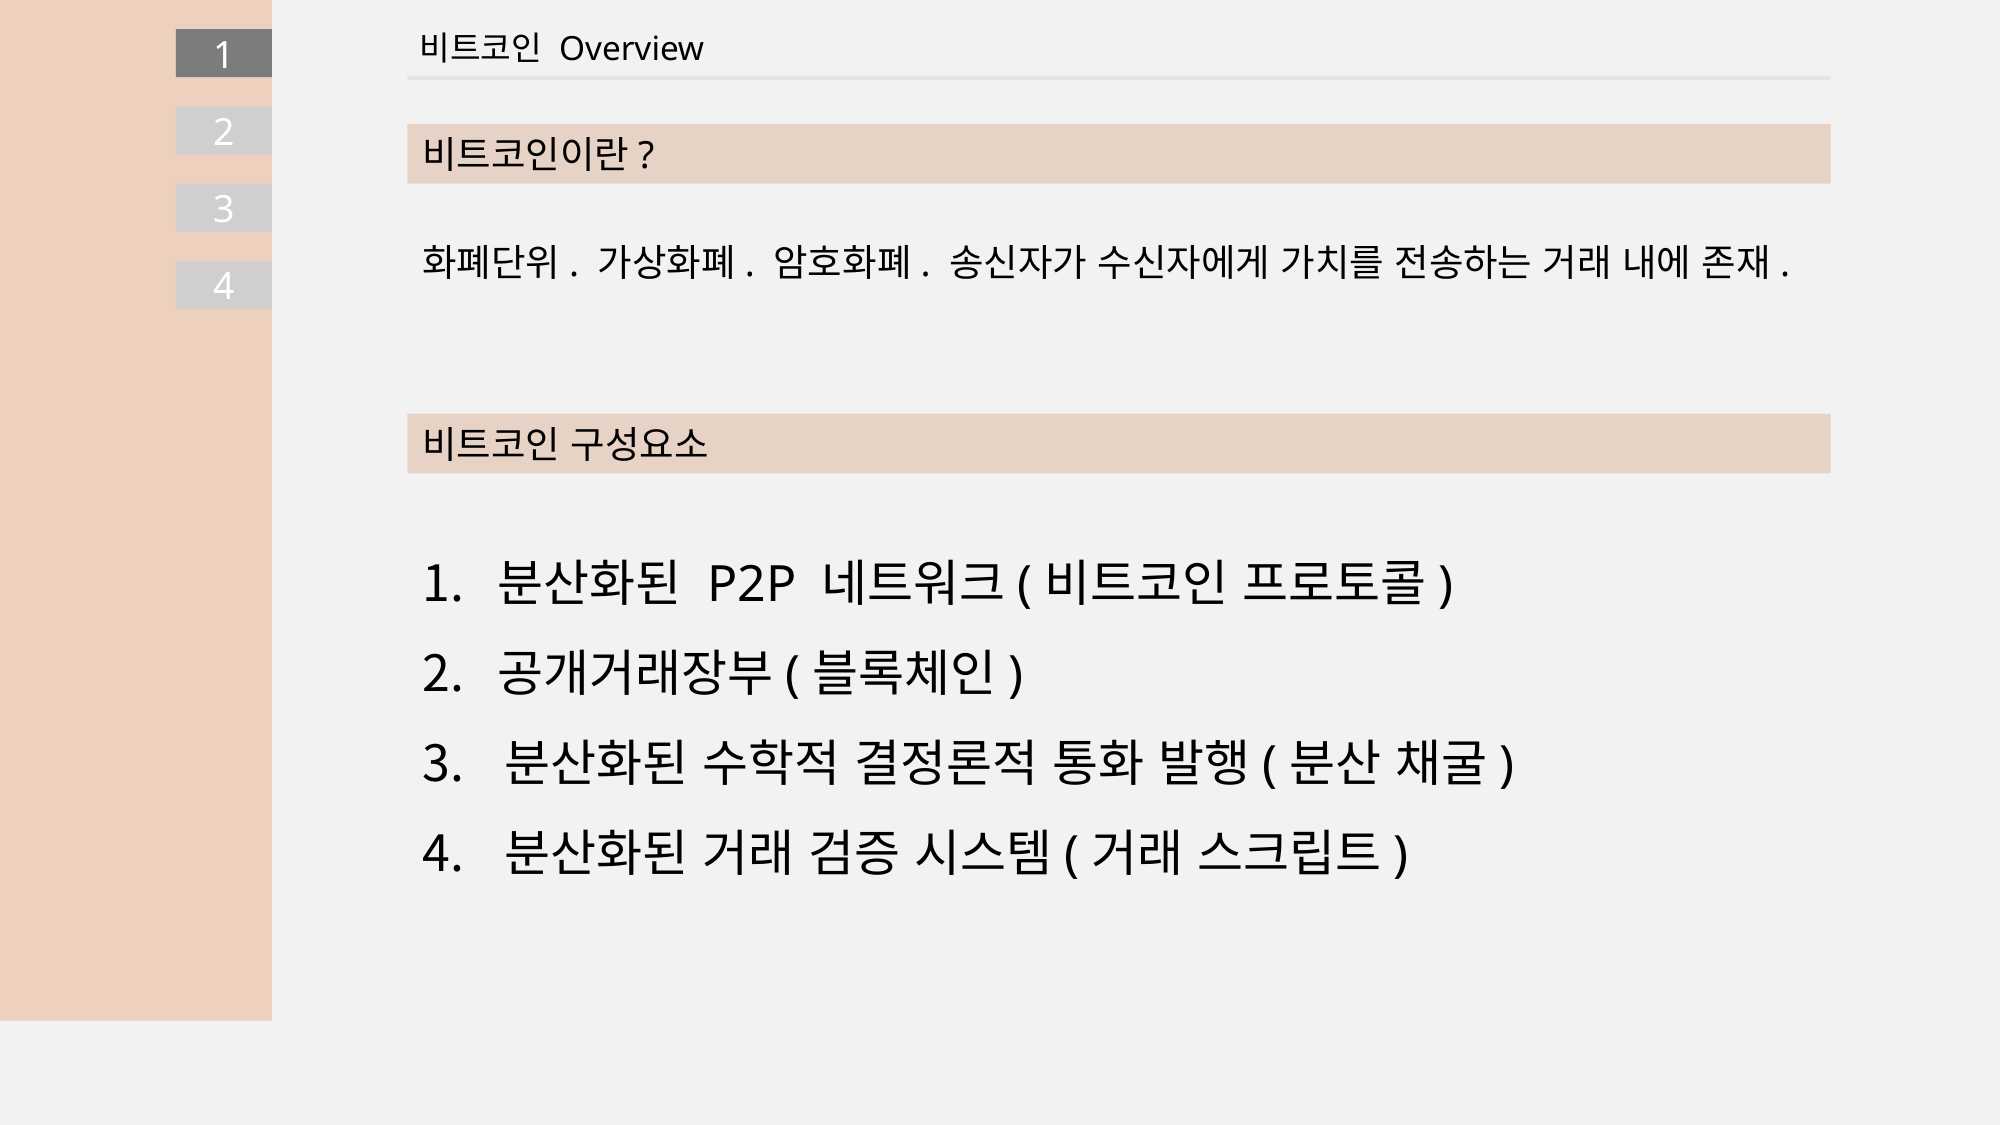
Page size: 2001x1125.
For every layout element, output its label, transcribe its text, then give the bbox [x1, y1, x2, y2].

text_box 비트코인 구성요소 [406, 413, 1832, 474]
text_box 4 [175, 260, 273, 310]
text_box 1 [175, 28, 273, 78]
text_box [0, 0, 273, 1022]
text_box 분산화된 P2P 네트워크(비트코인 프로토콜) 공개거래장부(블록체인) 분산화된 수학적 결정론적 통화 발행(분산 채굴) 분산화된 거래 검증 시스템(거래 스크립트) [407, 514, 1790, 889]
text_box 비트코인 Overview [405, 0, 1120, 75]
text_box 비트코인이란? [406, 123, 1832, 185]
text_box 화폐단위. 가상화폐. 암호화폐. 송신자가 수신자에게 가치를 전송하는 거래 내에 존재. [407, 231, 1831, 292]
text_box 3 [175, 183, 273, 233]
text_box 2 [175, 106, 273, 156]
